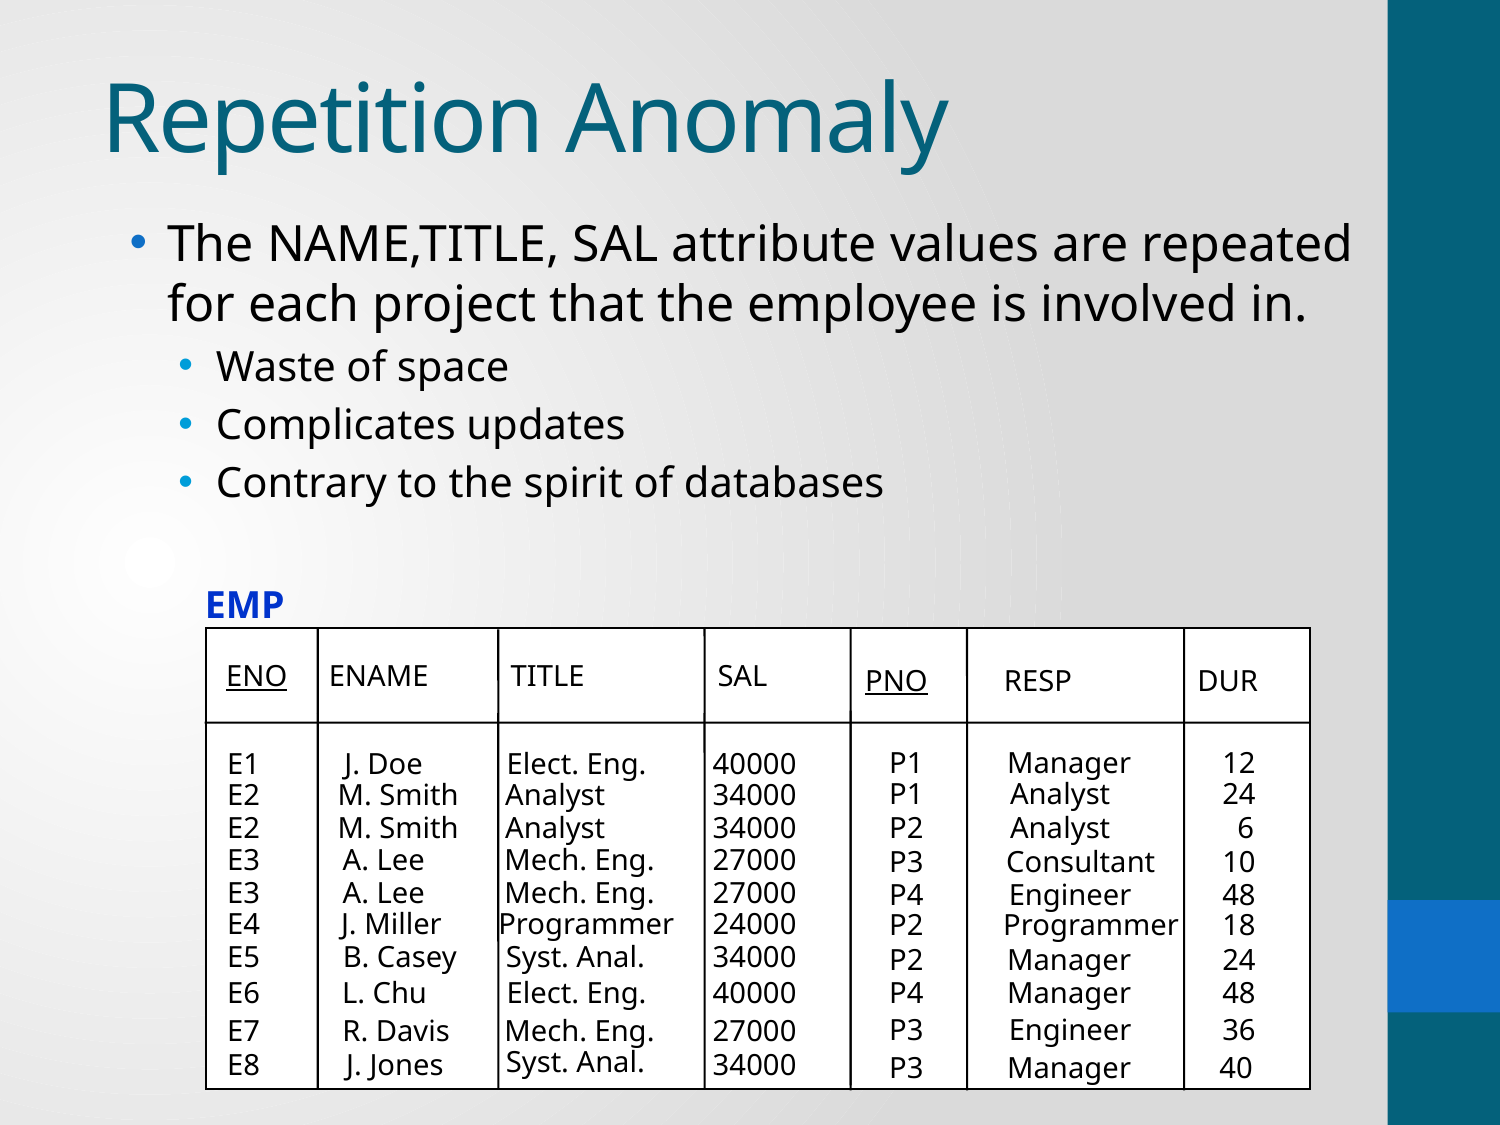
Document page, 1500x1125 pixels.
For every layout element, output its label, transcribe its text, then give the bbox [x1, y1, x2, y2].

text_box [192, 573, 1311, 1091]
title Repetition Anomaly [86, 64, 1412, 164]
list The NAME,TITLE, SAL attribute values are repeated for each project that the employee is involved in. Waste of space Complicates updates Contrary to the spirit of databases [95, 203, 1409, 1057]
